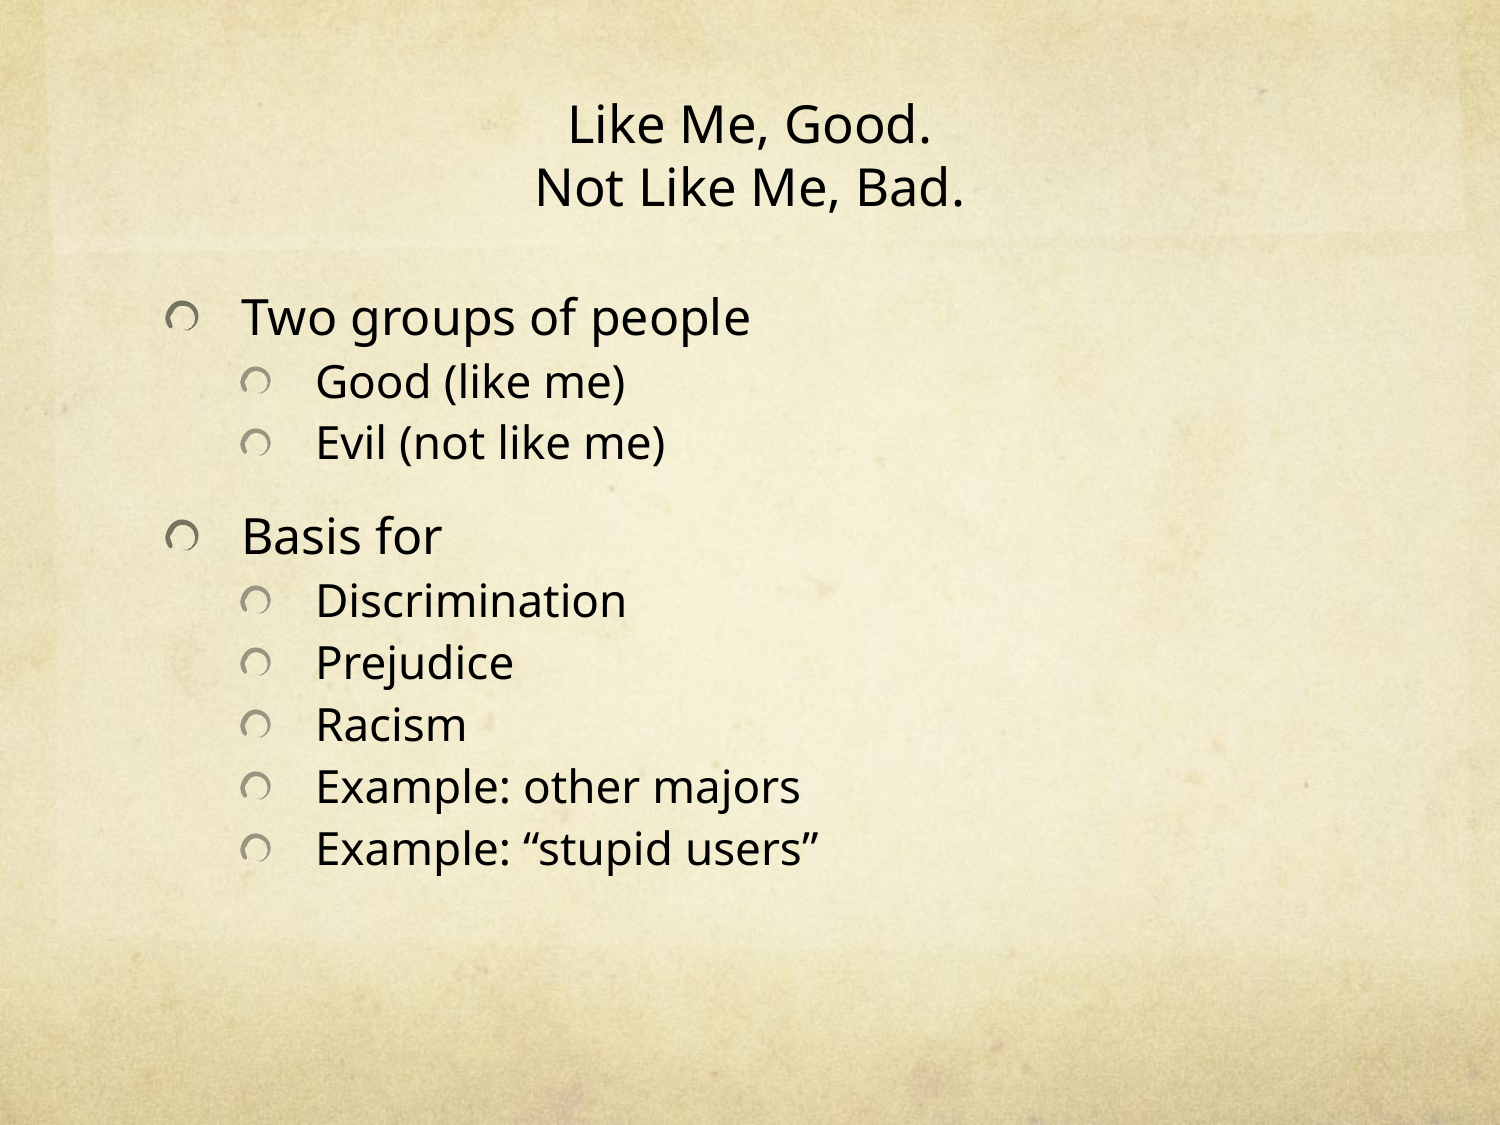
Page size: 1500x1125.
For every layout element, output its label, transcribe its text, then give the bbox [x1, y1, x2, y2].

list Two groups of people Good (like me) Evil (not like me) Basis for Discrimination Prejudice Racism Example: other majors Example: “stupid users” [150, 284, 1350, 950]
title Like Me, Good. Not Like Me, Bad. [150, 82, 1350, 225]
picture [0, 0, 1500, 1125]
